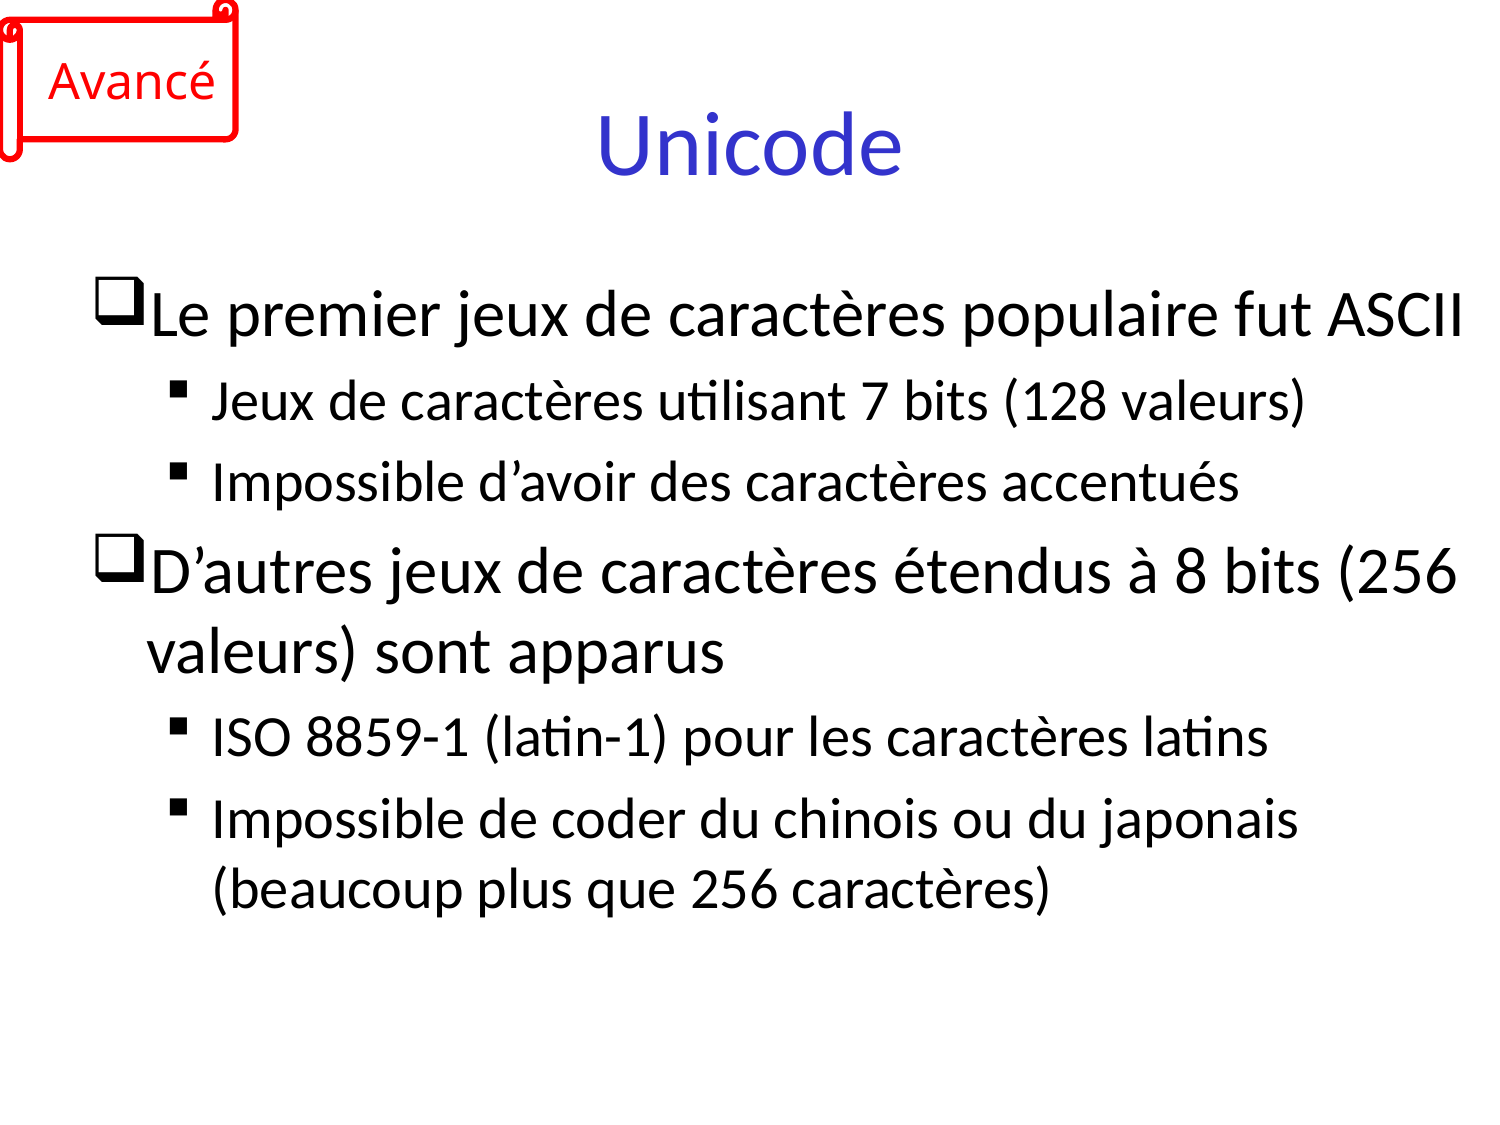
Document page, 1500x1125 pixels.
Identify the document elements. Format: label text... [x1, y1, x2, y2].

list Le premier jeux de caractères populaire fut ASCII Jeux de caractères utilisant 7 bits (128 valeurs) Impossible d’avoir des caractères accentués D’autres jeux de caractères étendus à 8 bits (256 valeurs) sont apparus ISO 8859-1 (latin-1) pour les caractères latins Impossible de coder du chinois ou du japonais (beaucoup plus que 256 caractères) [75, 262, 1500, 1005]
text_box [0, 0, 287, 160]
title Unicode [75, 45, 1425, 233]
